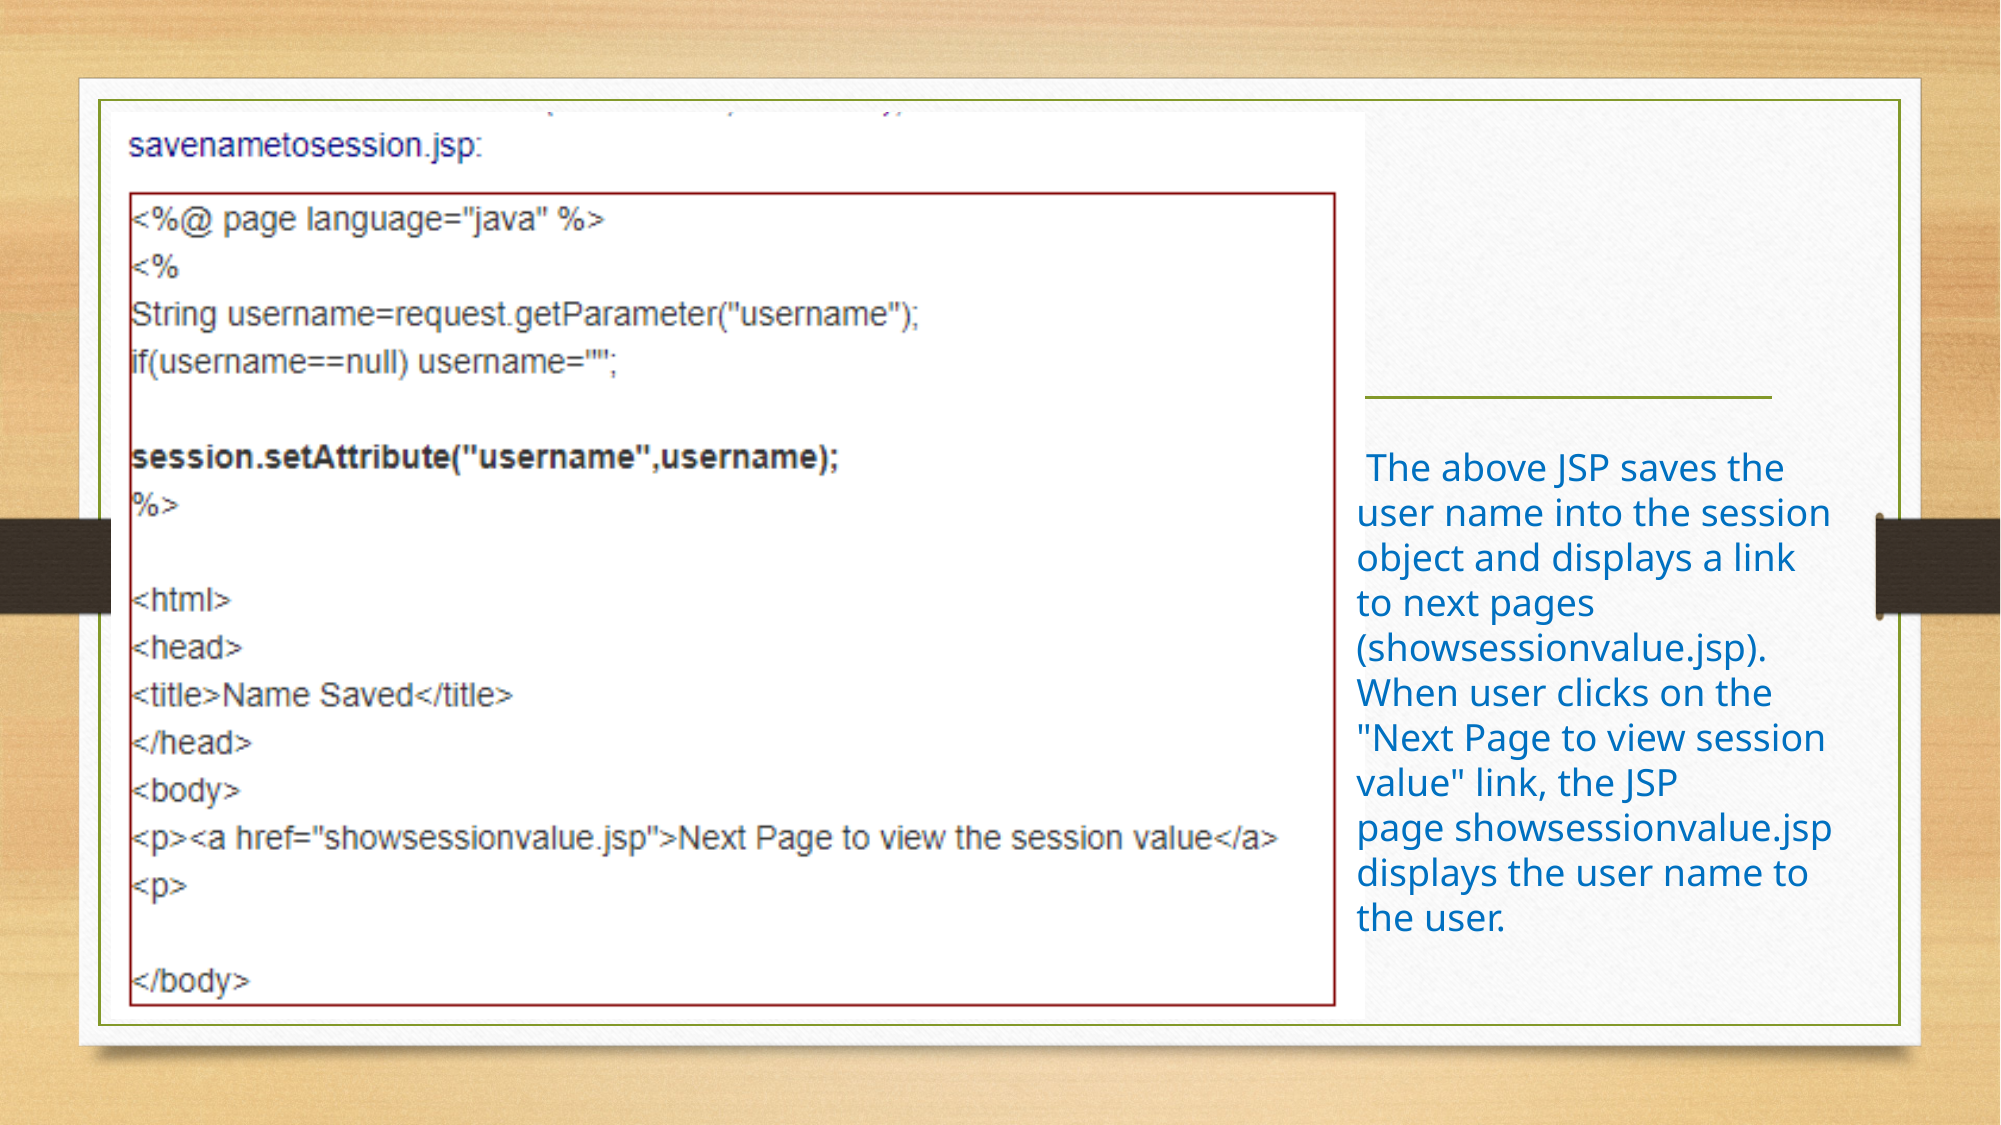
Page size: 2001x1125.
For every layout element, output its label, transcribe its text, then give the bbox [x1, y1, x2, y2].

text_box The above JSP saves the user name into the session object and displays a link to next pages (showsessionvalue.jsp). When user clicks on the "Next Page to view session value" link, the JSP page showsessionvalue.jsp displays the user name to the user. [1365, 436, 1852, 947]
picture [0, 0, 2001, 1125]
